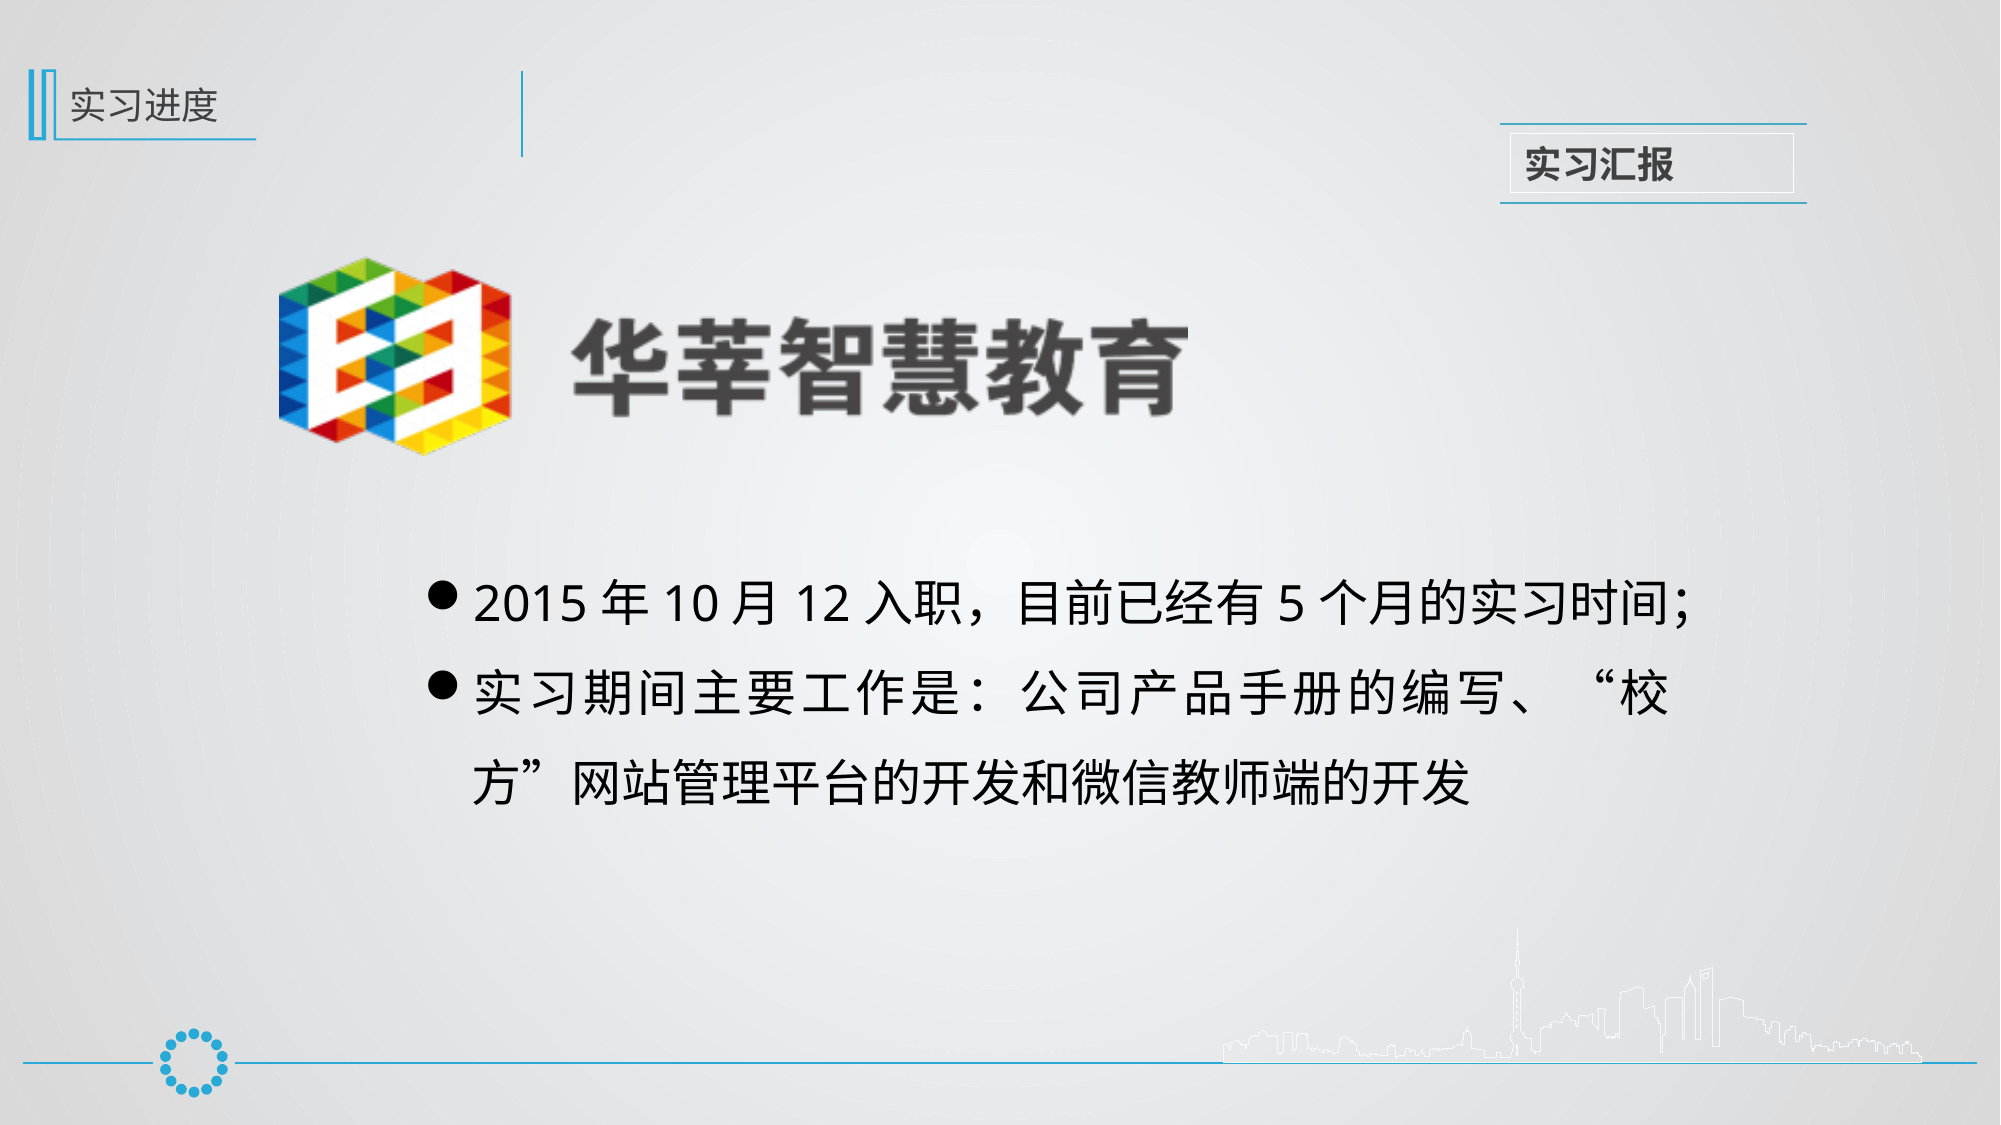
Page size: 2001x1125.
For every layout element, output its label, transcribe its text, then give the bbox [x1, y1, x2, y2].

text_box 2015年10月12入职，目前已经有5个月的实习时间； 实习期间主要工作是：公司产品手册的编写、“校方”网站管理平台的开发和微信教师端的开发 [409, 534, 1685, 820]
picture [279, 255, 1188, 456]
slide_number [169, 1039, 218, 1086]
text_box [1499, 123, 1808, 204]
